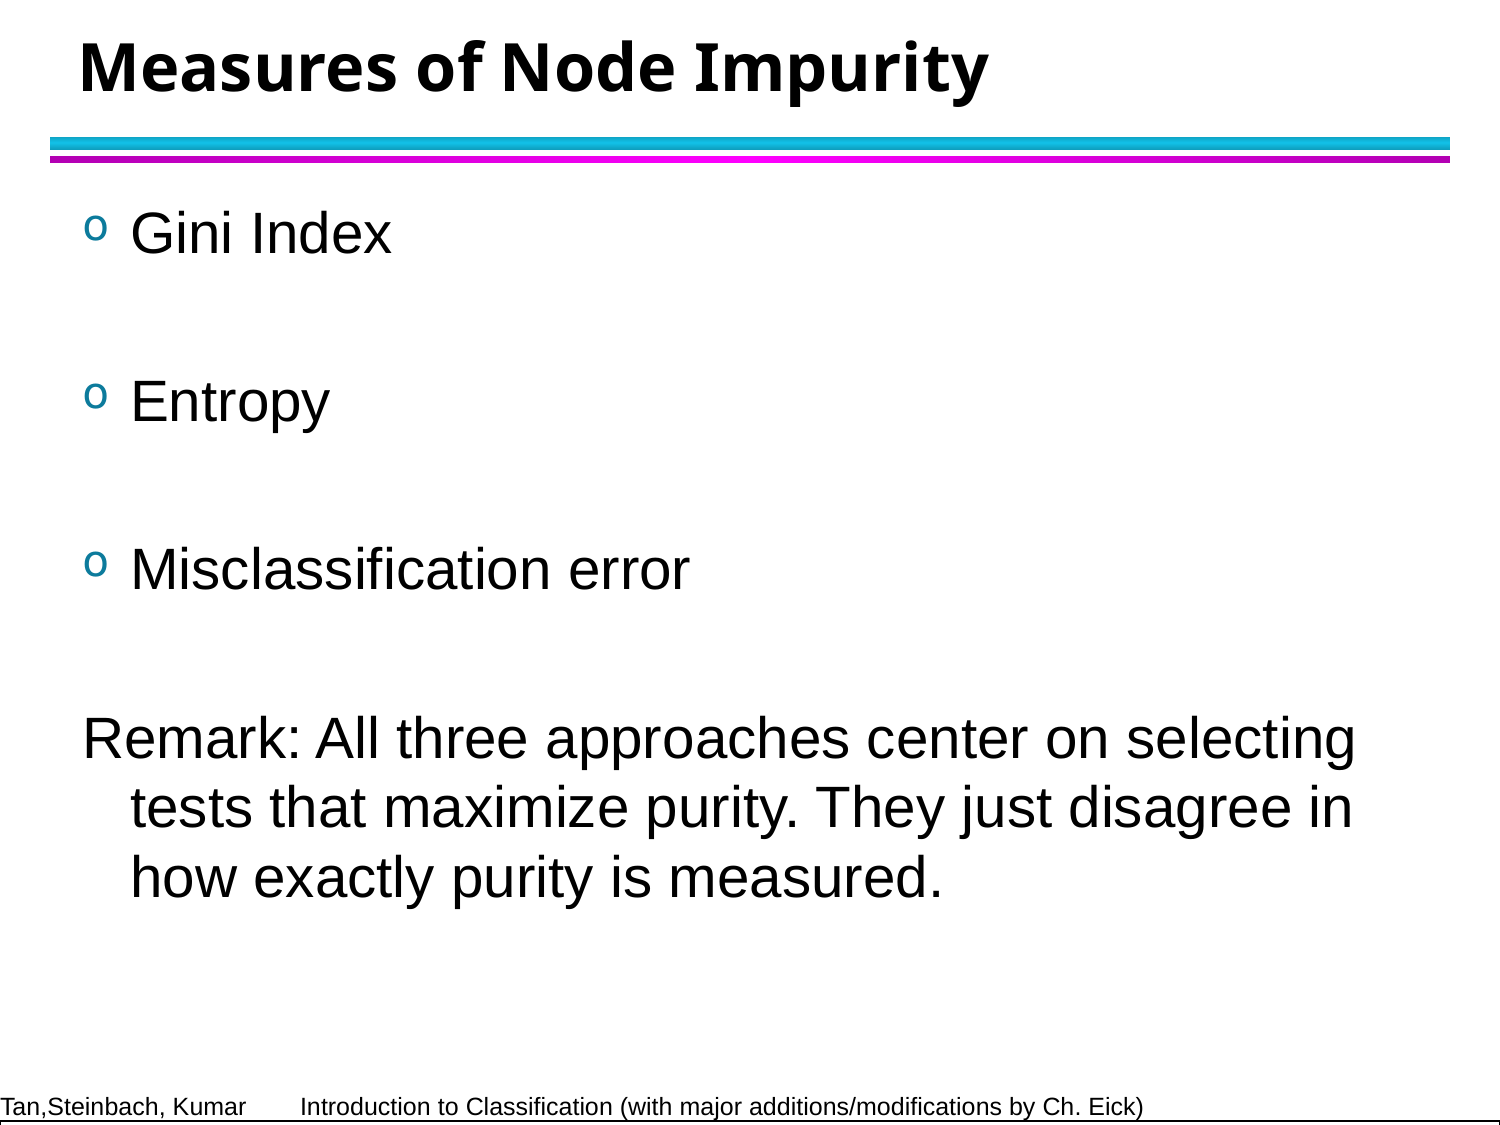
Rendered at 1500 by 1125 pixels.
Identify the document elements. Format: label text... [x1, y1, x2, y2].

title Measures of Node Impurity [62, 24, 1421, 113]
list Gini Index Entropy Misclassification error Remark: All three approaches center on selecting tests that maximize purity. They just disagree in how exactly purity is measured. [67, 187, 1432, 1038]
